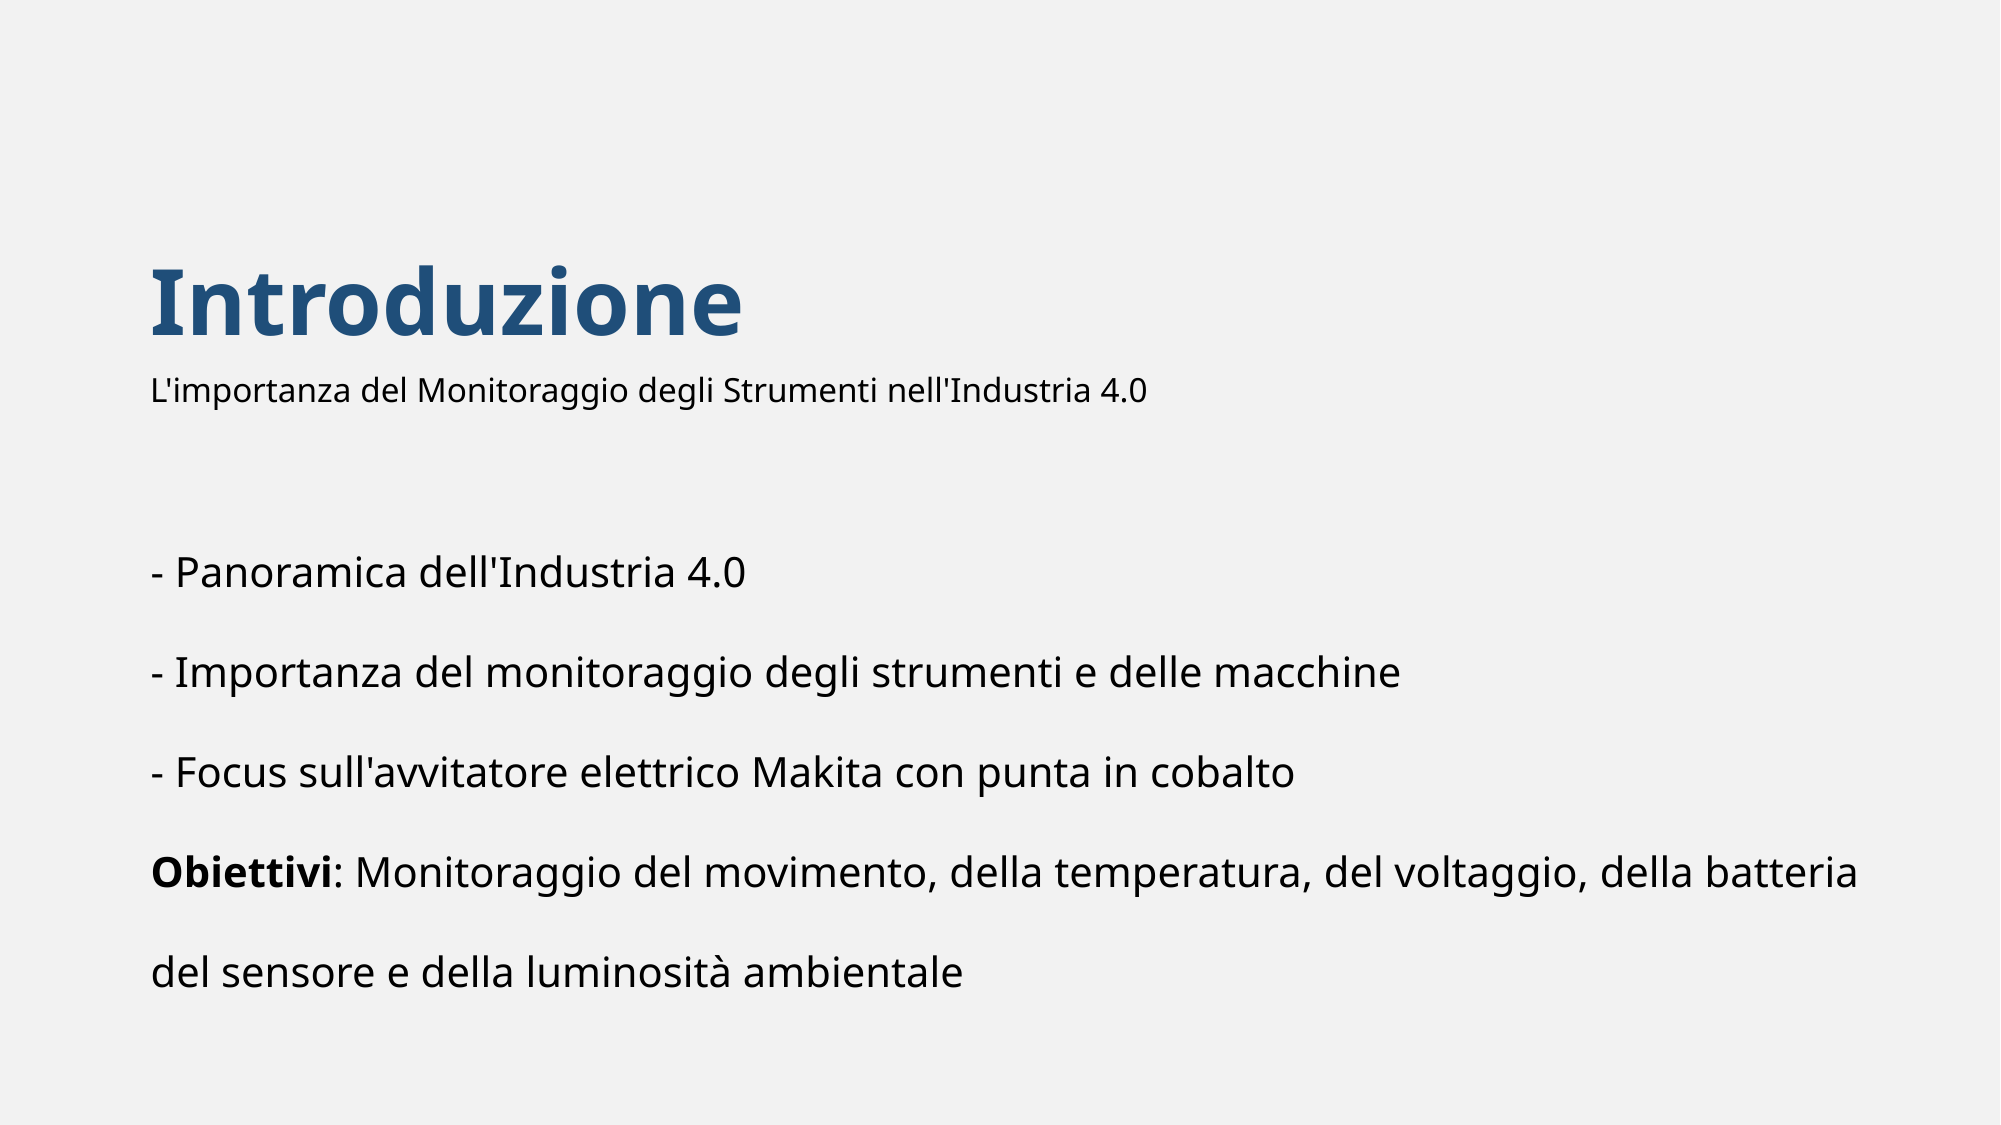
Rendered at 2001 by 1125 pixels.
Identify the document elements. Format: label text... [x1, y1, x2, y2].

text_box - Panoramica dell'Industria 4.0 - Importanza del monitoraggio degli strumenti e delle macchine - Focus sull'avvitatore elettrico Makita con punta in cobalto Obiettivi: Monitoraggio del movimento, della temperatura, del voltaggio, della batteria del sensore e della luminosità ambientale [135, 488, 1902, 1004]
text_box L'importanza del Monitoraggio degli Strumenti nell'Industria 4.0 [135, 362, 1396, 417]
text_box Introduzione [135, 235, 1137, 361]
